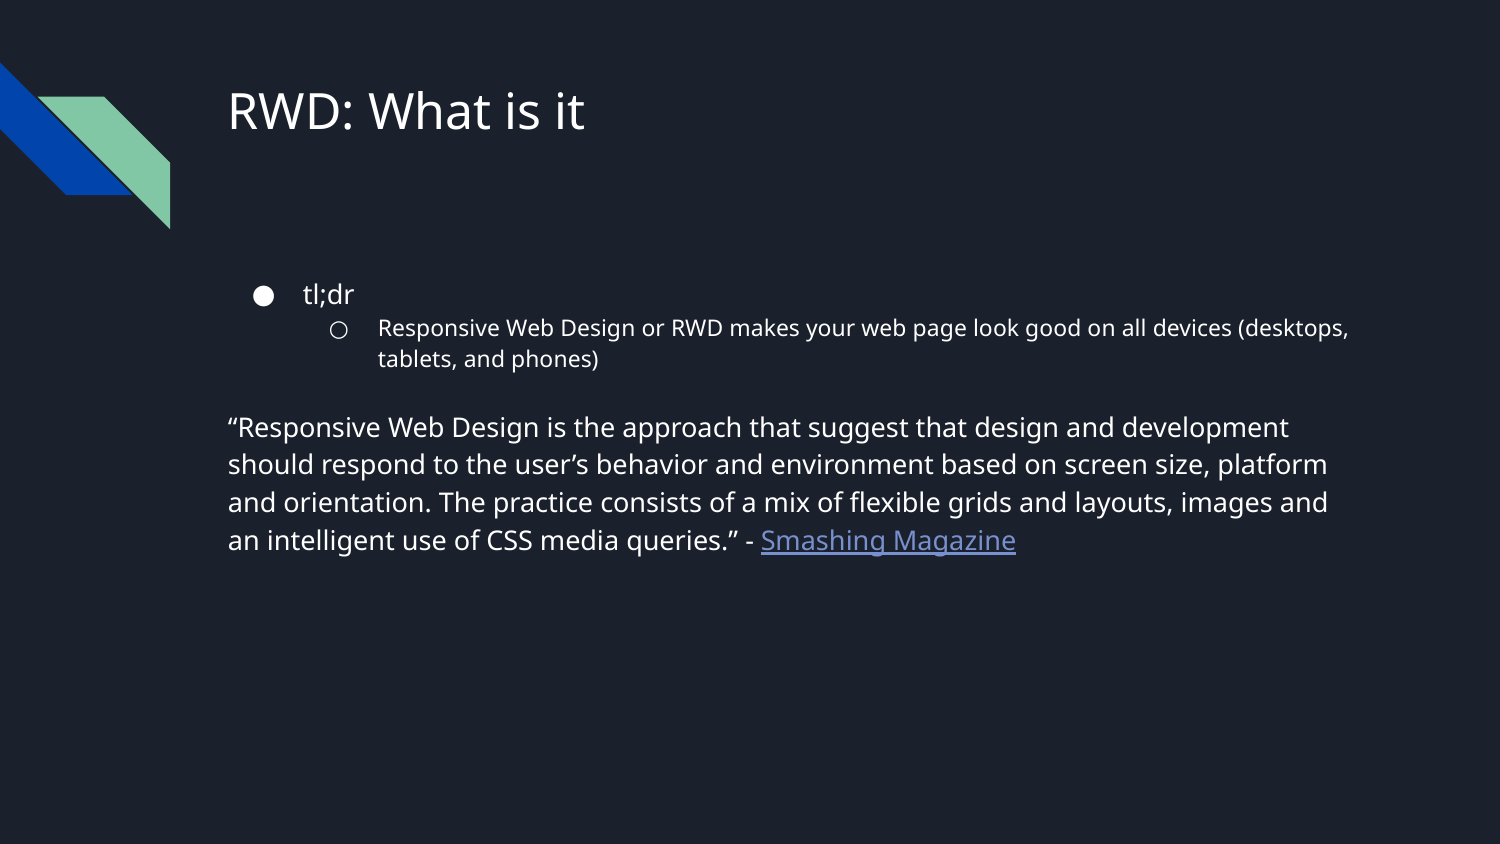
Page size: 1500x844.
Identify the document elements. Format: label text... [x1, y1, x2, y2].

list tl;dr Responsive Web Design or RWD makes your web page look good on all devices (desktops, tablets, and phones) “Responsive Web Design is the approach that suggest that design and development should respond to the user’s behavior and environment based on screen size, platform and orientation. The practice consists of a mix of flexible grids and layouts, images and an intelligent use of CSS media queries.” - Smashing Magazine [212, 257, 1368, 735]
title RWD: What is it [212, 64, 1368, 215]
